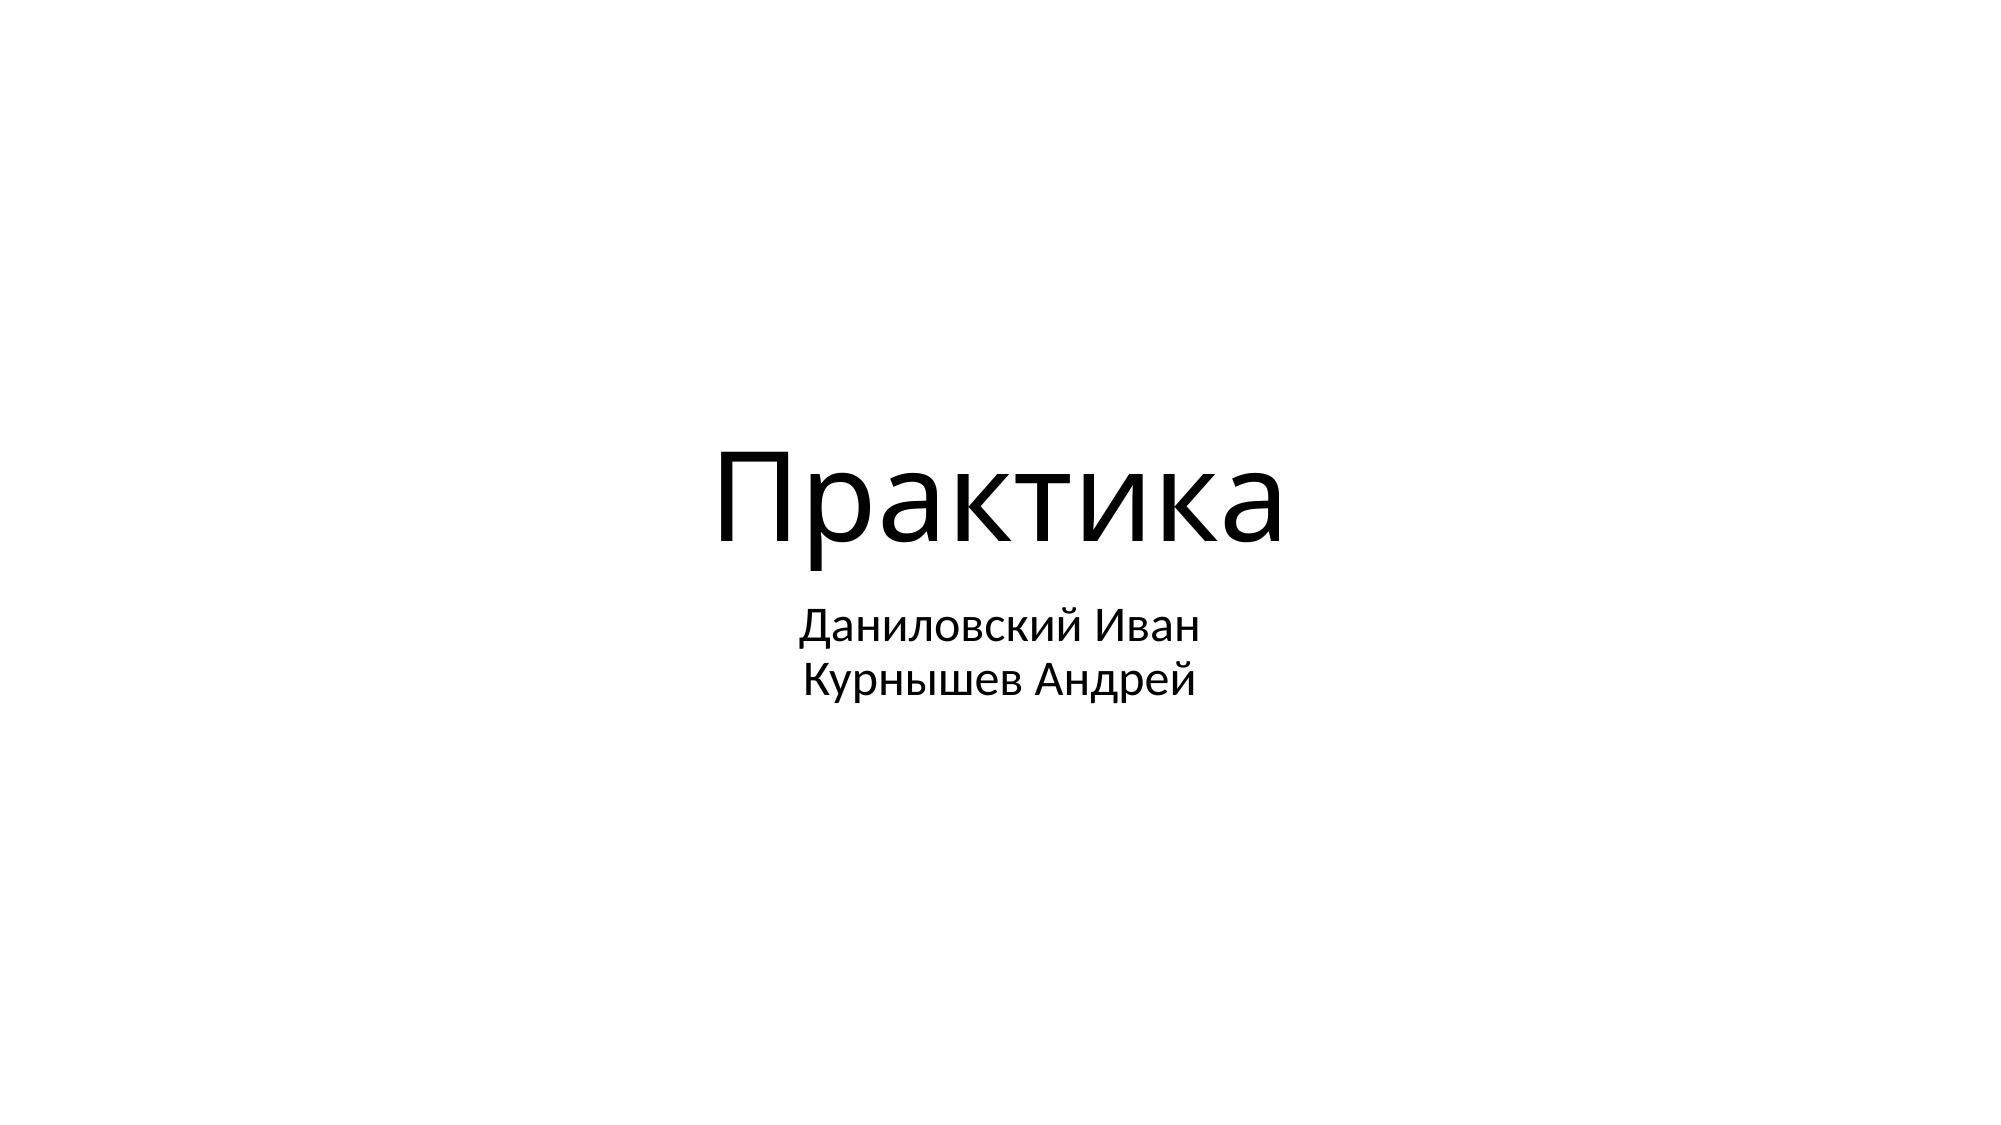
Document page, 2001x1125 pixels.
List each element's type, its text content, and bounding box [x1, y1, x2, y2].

subtitle Даниловский Иван Курнышев Андрей [249, 590, 1750, 863]
title Практика [249, 184, 1750, 576]
